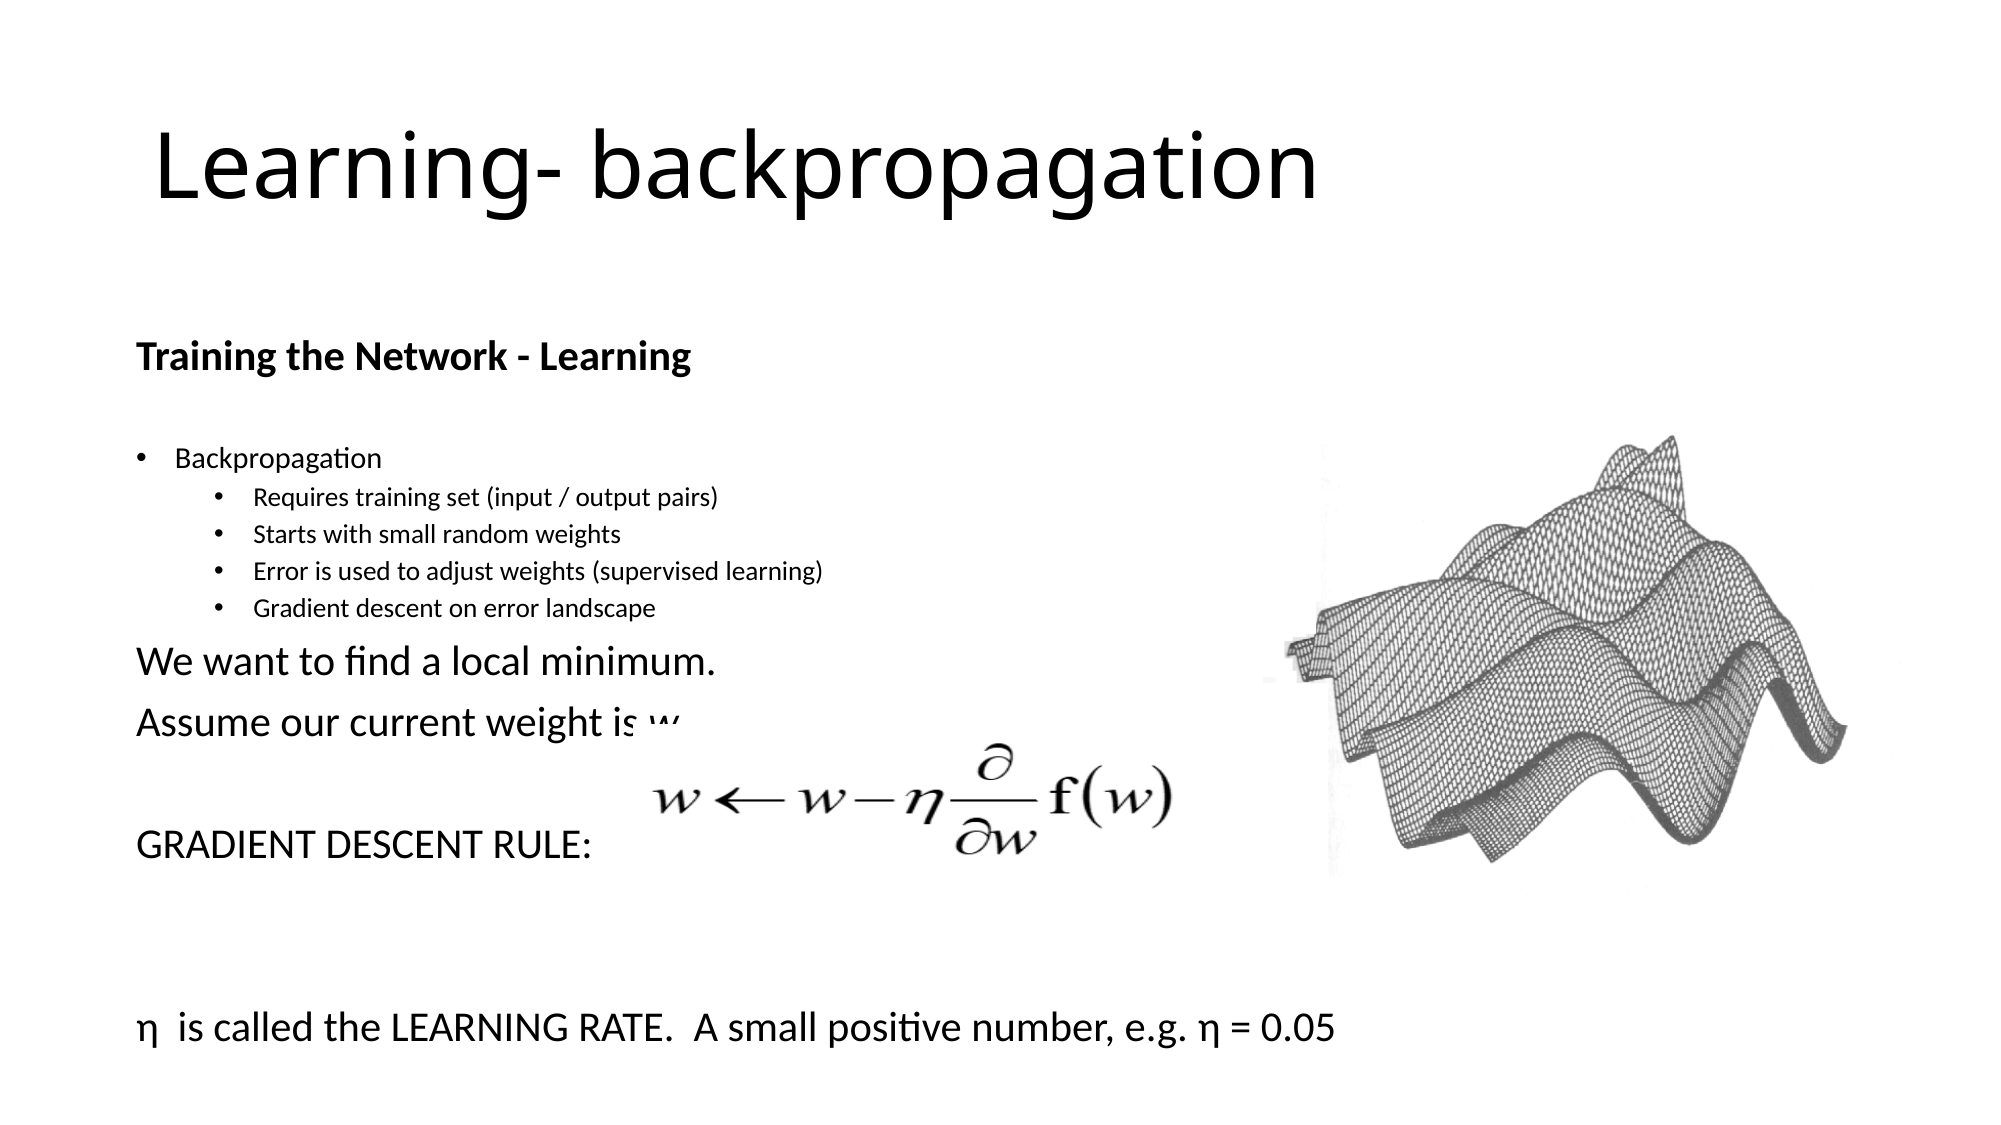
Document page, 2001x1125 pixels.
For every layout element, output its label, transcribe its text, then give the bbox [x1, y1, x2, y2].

picture [633, 724, 1229, 905]
picture [1263, 389, 1901, 930]
title Learning- backpropagation [137, 59, 1863, 278]
text_box Training the Network - Learning Backpropagation Requires training set (input / output pairs) Starts with small random weights Error is used to adjust weights (supervised learning) Gradient descent on error landscape We want to find a local minimum. Assume our current weight is w GRADIENT DESCENT RULE: η is called the LEARNING RATE. A small positive number, e.g. η = 0.05 [121, 326, 1396, 1070]
